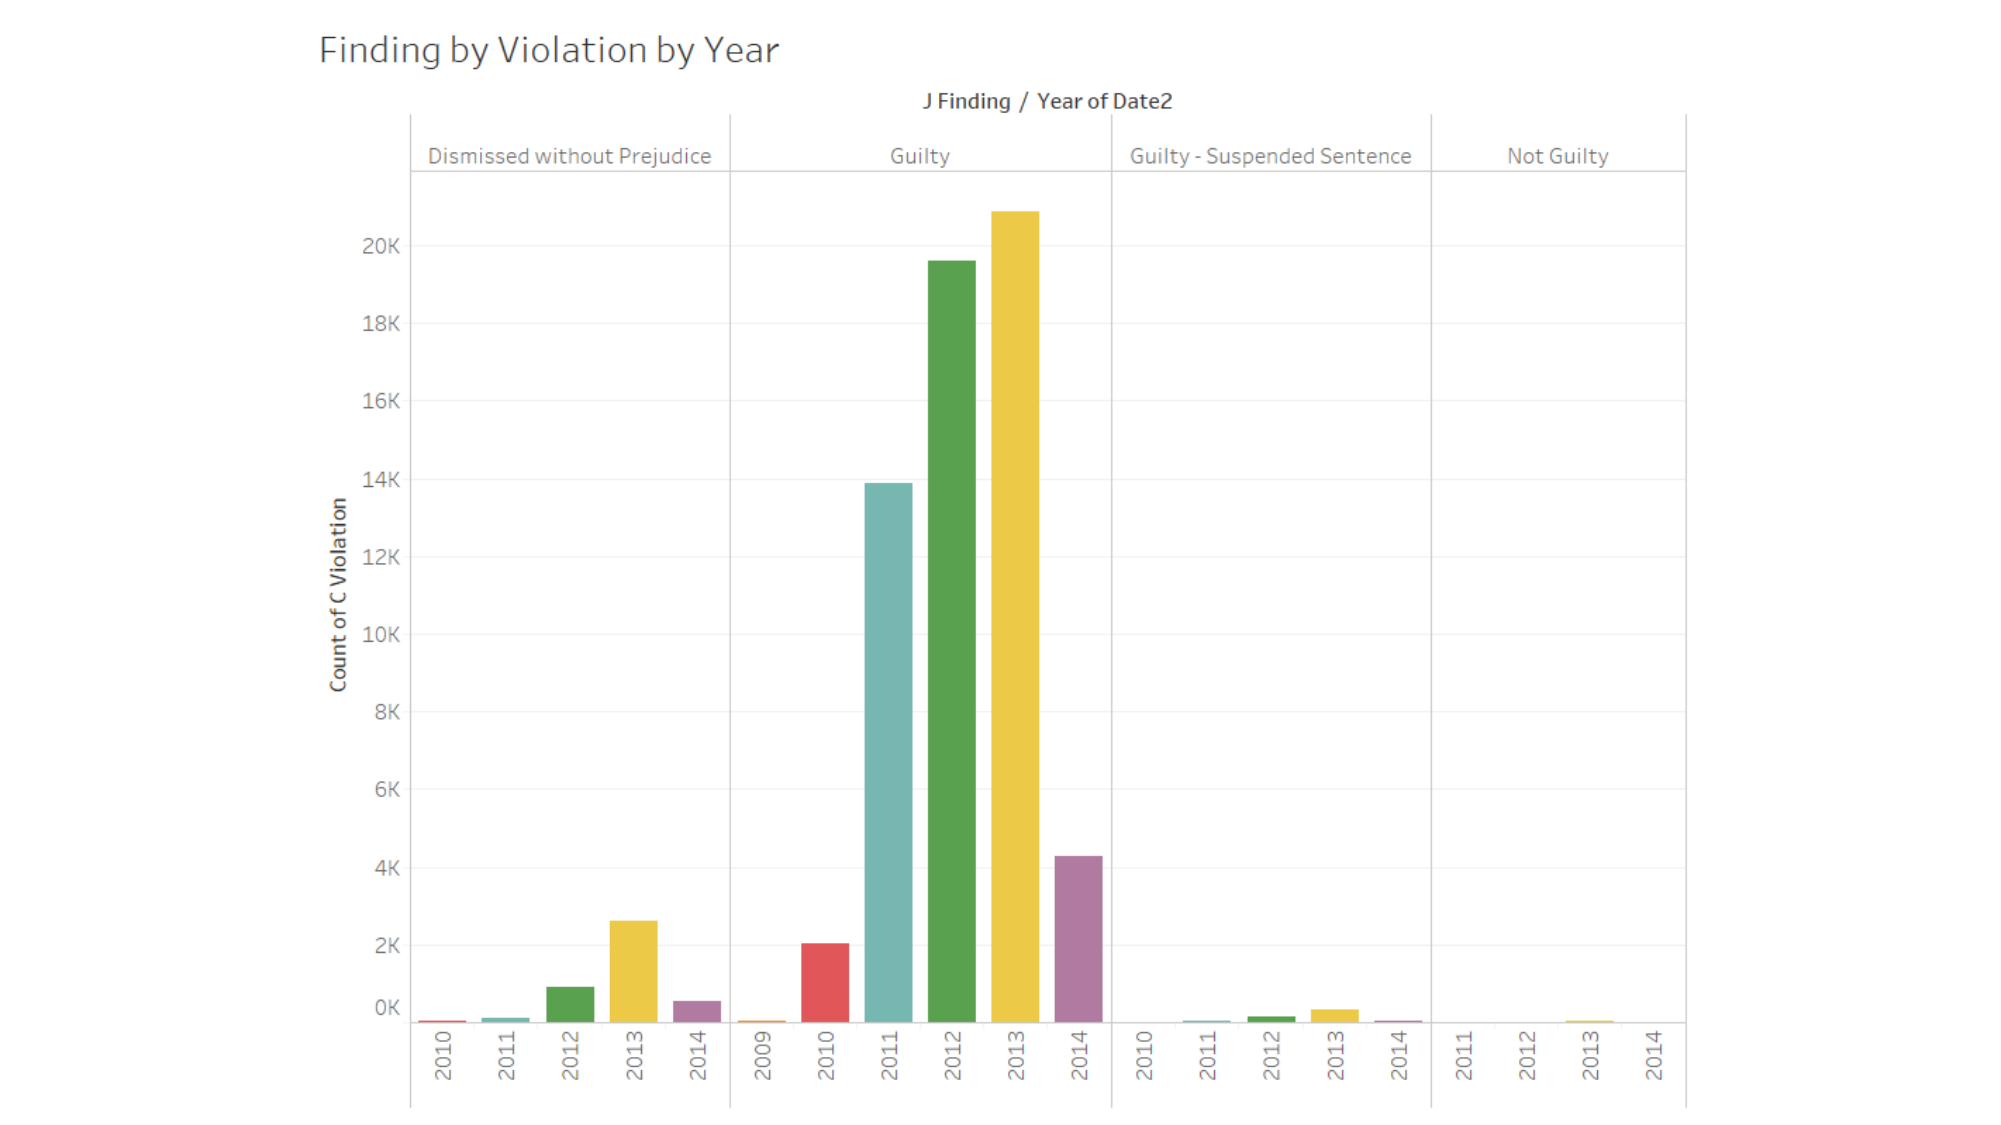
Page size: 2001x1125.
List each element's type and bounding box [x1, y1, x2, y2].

picture [296, 0, 1704, 1125]
